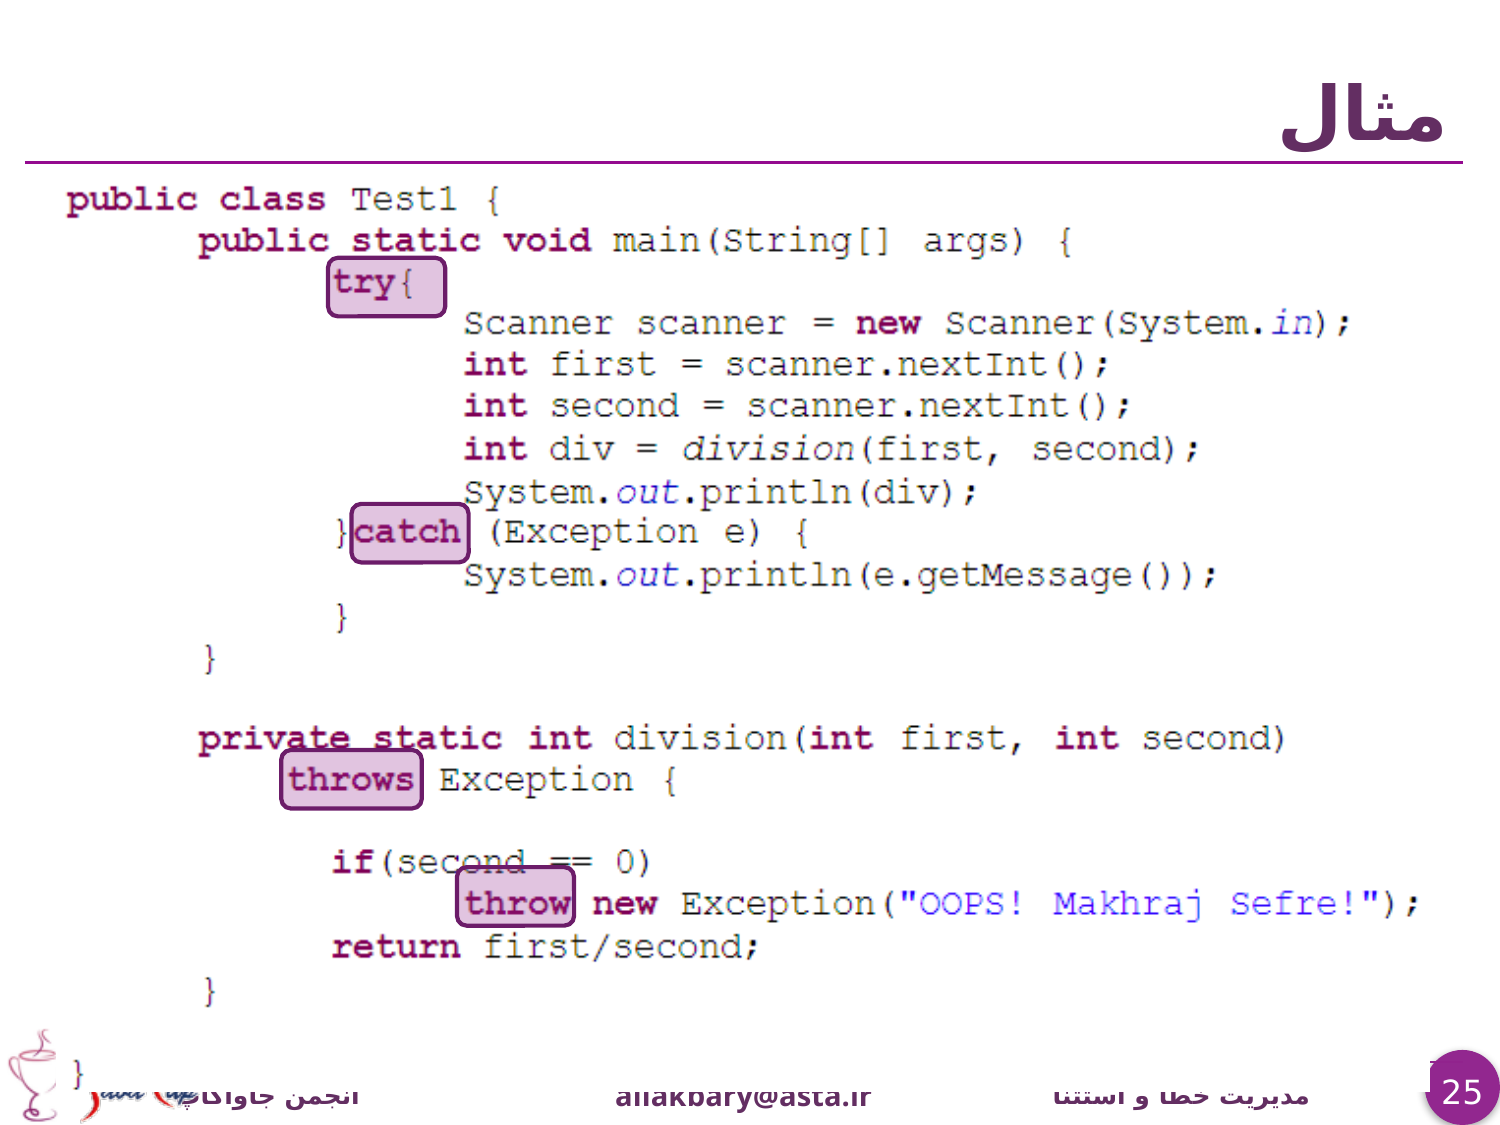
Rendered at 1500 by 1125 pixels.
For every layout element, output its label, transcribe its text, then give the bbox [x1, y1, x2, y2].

title مثال [24, 37, 1463, 163]
picture [6, 175, 1431, 1125]
